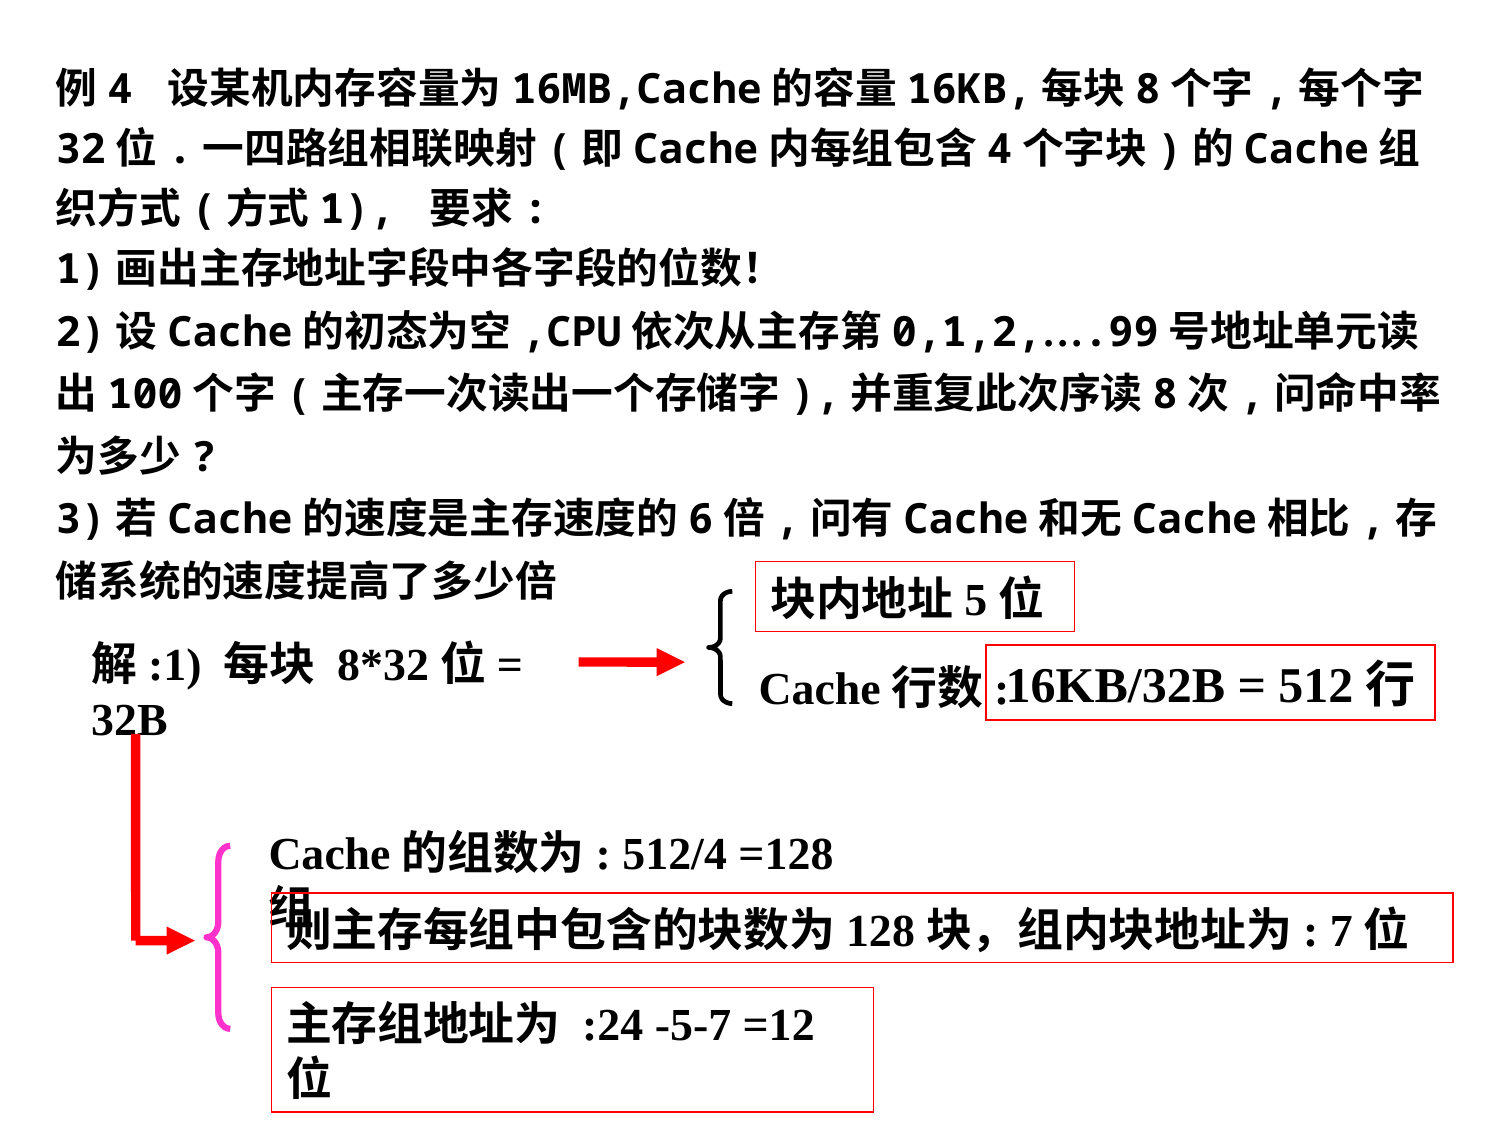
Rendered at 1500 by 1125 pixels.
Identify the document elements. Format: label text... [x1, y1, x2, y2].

text_box 例4 设某机内存容量为16MB,Cache的容量16KB,每块8个字,每个字32位.一四路组相联映射(即Cache内每组包含4个字块)的Cache组织方式(方式1), 要求: 1)画出主存地址字段中各字段的位数！ 2)设Cache的初态为空,CPU依次从主存第0,1,2,….99号地址单元读出100个字(主存一次读出一个存储字),并重复此次序读8次,问命中率为多少? 3)若Cache的速度是主存速度的6倍,问有Cache和无Cache相比,存储系统的速度提高了多少倍 [41, 45, 1459, 613]
text_box [708, 591, 733, 704]
text_box [578, 655, 685, 669]
text_box 主存组地址为 :24 -5-7 =12位 [271, 987, 874, 1113]
text_box 16KB/32B = 512行 [986, 645, 1435, 720]
text_box Cache行数: [744, 651, 1004, 721]
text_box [135, 733, 195, 941]
text_box Cache的组数为: 512/4 =128组 [253, 816, 886, 941]
text_box 解:1) 每块 8*32位= 32B [76, 626, 620, 752]
text_box [206, 845, 231, 1029]
text_box 则主存每组中包含的块数为128块，组内块地址为: 7位 [271, 892, 1453, 963]
text_box 块内地址5位 [755, 561, 1075, 632]
